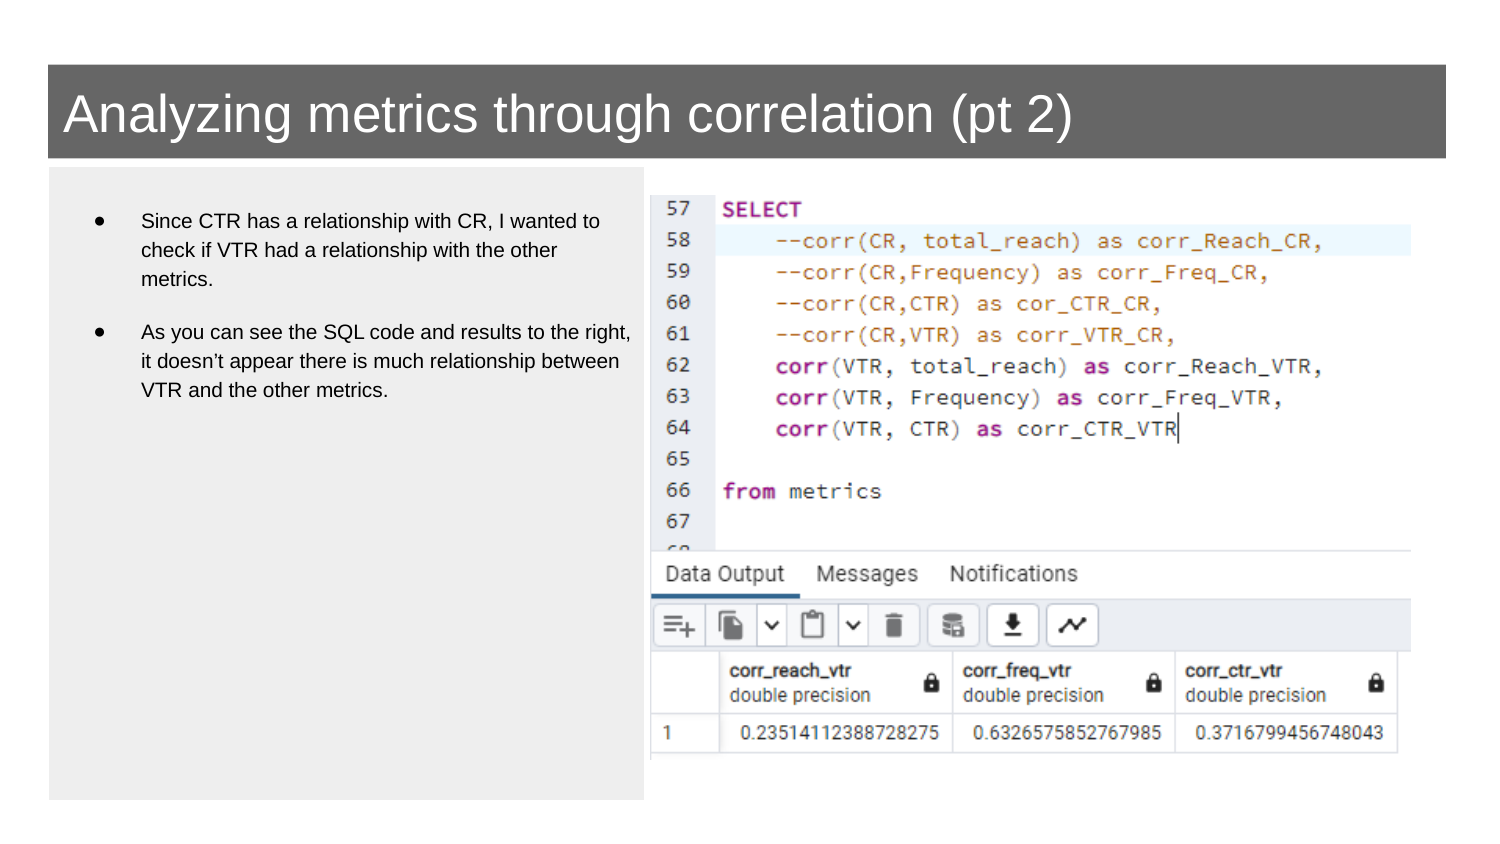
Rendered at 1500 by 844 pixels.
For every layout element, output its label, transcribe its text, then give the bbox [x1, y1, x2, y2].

title Analyzing metrics through correlation (pt 2) [48, 64, 1446, 159]
picture [650, 195, 1411, 760]
text_box [48, 166, 645, 801]
list Since CTR has a relationship with CR, I wanted to check if VTR had a relationship with the other metrics. As you can see the SQL code and results to the right, it doesn’t appear there is much relationship between VTR and the other metrics. [51, 189, 651, 742]
